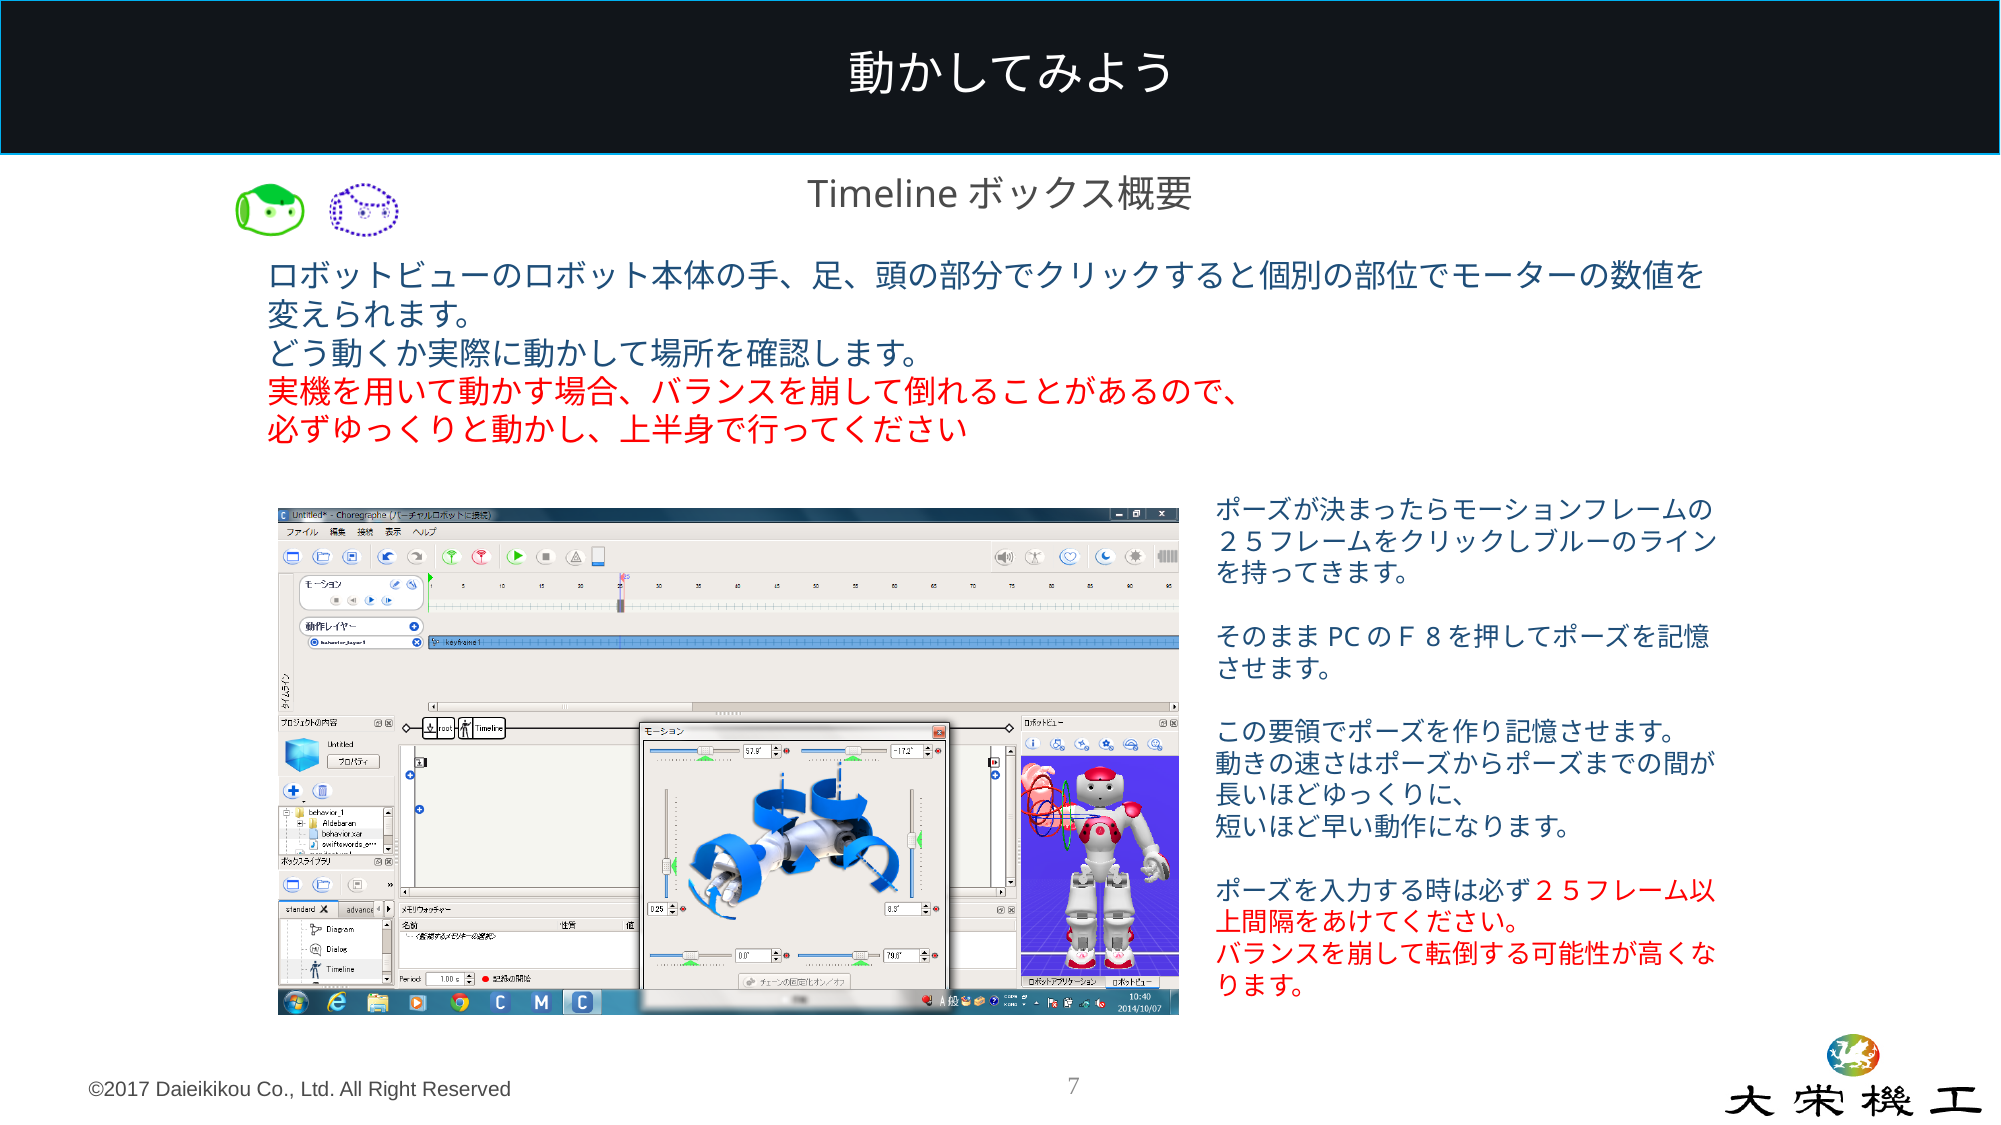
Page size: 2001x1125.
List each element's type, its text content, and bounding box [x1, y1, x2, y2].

subtitle 動かしてみよう [306, 5, 1696, 145]
slide_number 7 [909, 1054, 1093, 1115]
list ロボットビューのロボット本体の手、足、頭の部分でクリックすると個別の部位でモーターの数値を変えられます。 どう動くか実際に動かして場所を確認します。 実機を用いて動かす場合、バランスを崩して倒れることがあるので、 必ずゆっくりと動かし、上半身で行ってください [257, 246, 1743, 1055]
picture [233, 173, 307, 247]
text_box ポーズが決まったらモーションフレームの２５フレームをクリックしブルーのラインを持ってきます。 そのままPCのＦ8を押してポーズを記憶させます。 この要領でポーズを作り記憶させます。 動きの速さはポーズからポーズまでの間が 長いほどゆっくりに、 短いほど早い動作になります。 ポーズを入力する時は必ず２５フレーム以上間隔をあけてください。 バランスを崩して転倒する可能性が高くなります。 [1202, 486, 1743, 1036]
picture [327, 173, 401, 247]
title Timelineボックス概要 [463, 165, 1537, 226]
picture [1725, 1034, 1982, 1117]
picture [278, 508, 1179, 1015]
